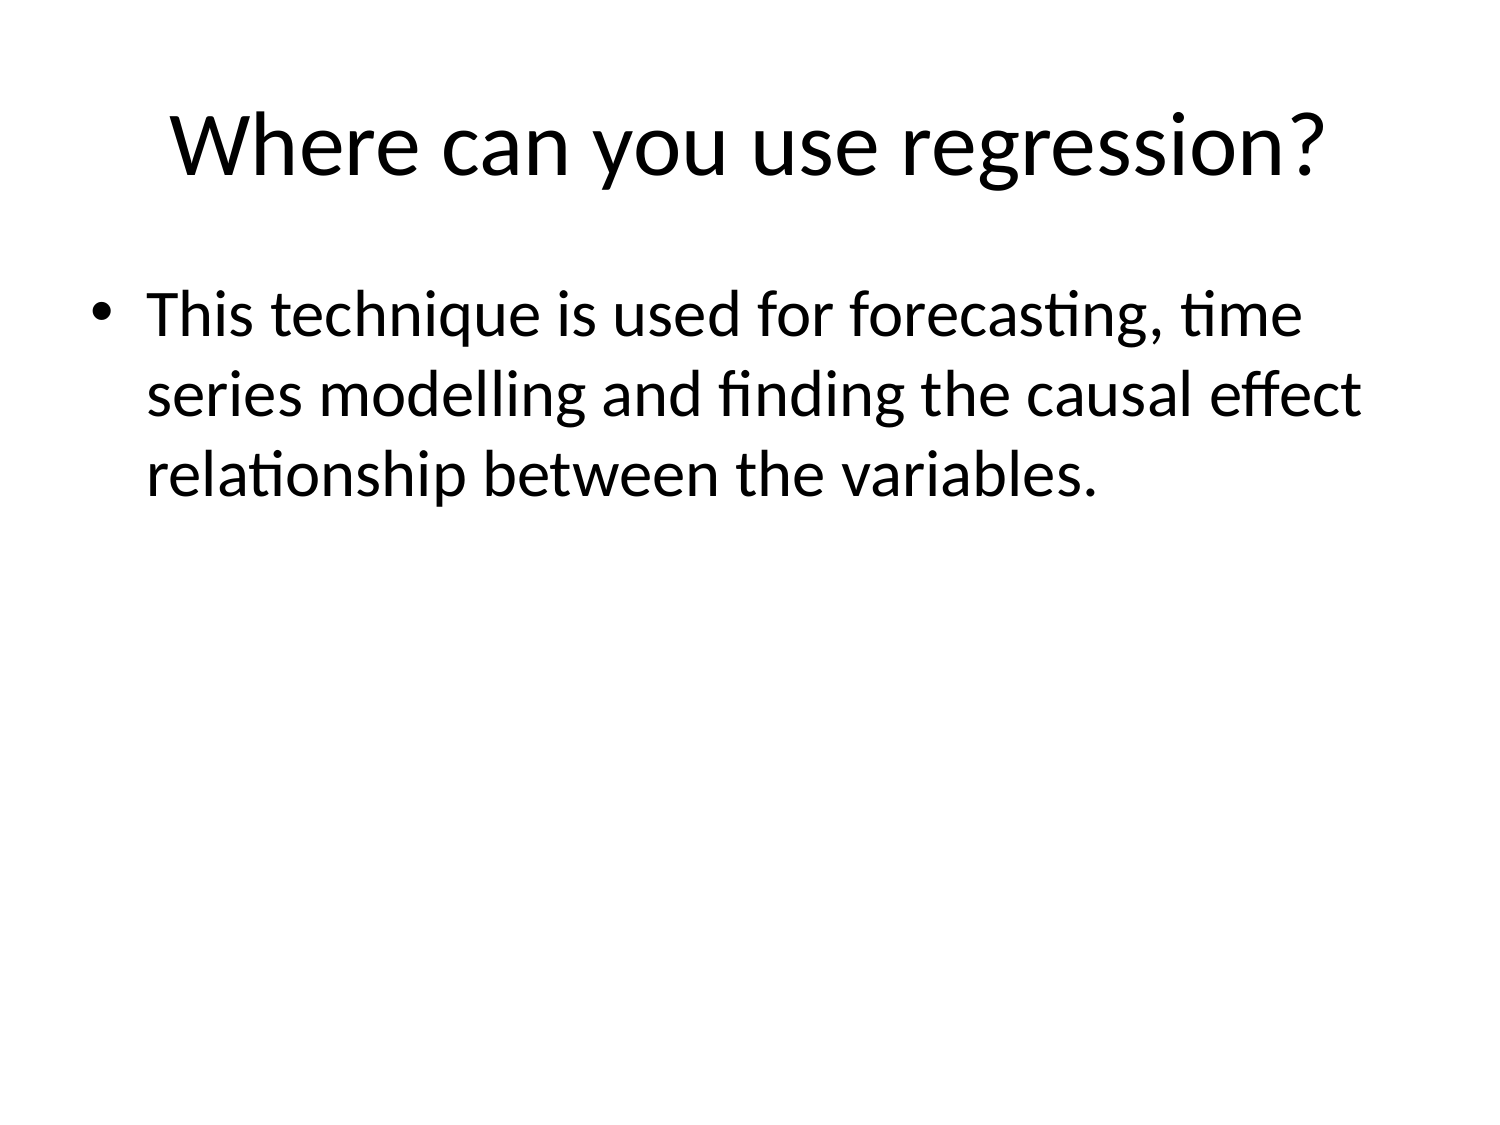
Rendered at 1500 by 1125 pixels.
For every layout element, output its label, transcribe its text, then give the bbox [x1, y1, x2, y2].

list This technique is used for forecasting, time series modelling and finding the causal effect relationship between the variables. [75, 262, 1425, 1005]
title Where can you use regression? [75, 45, 1425, 233]
